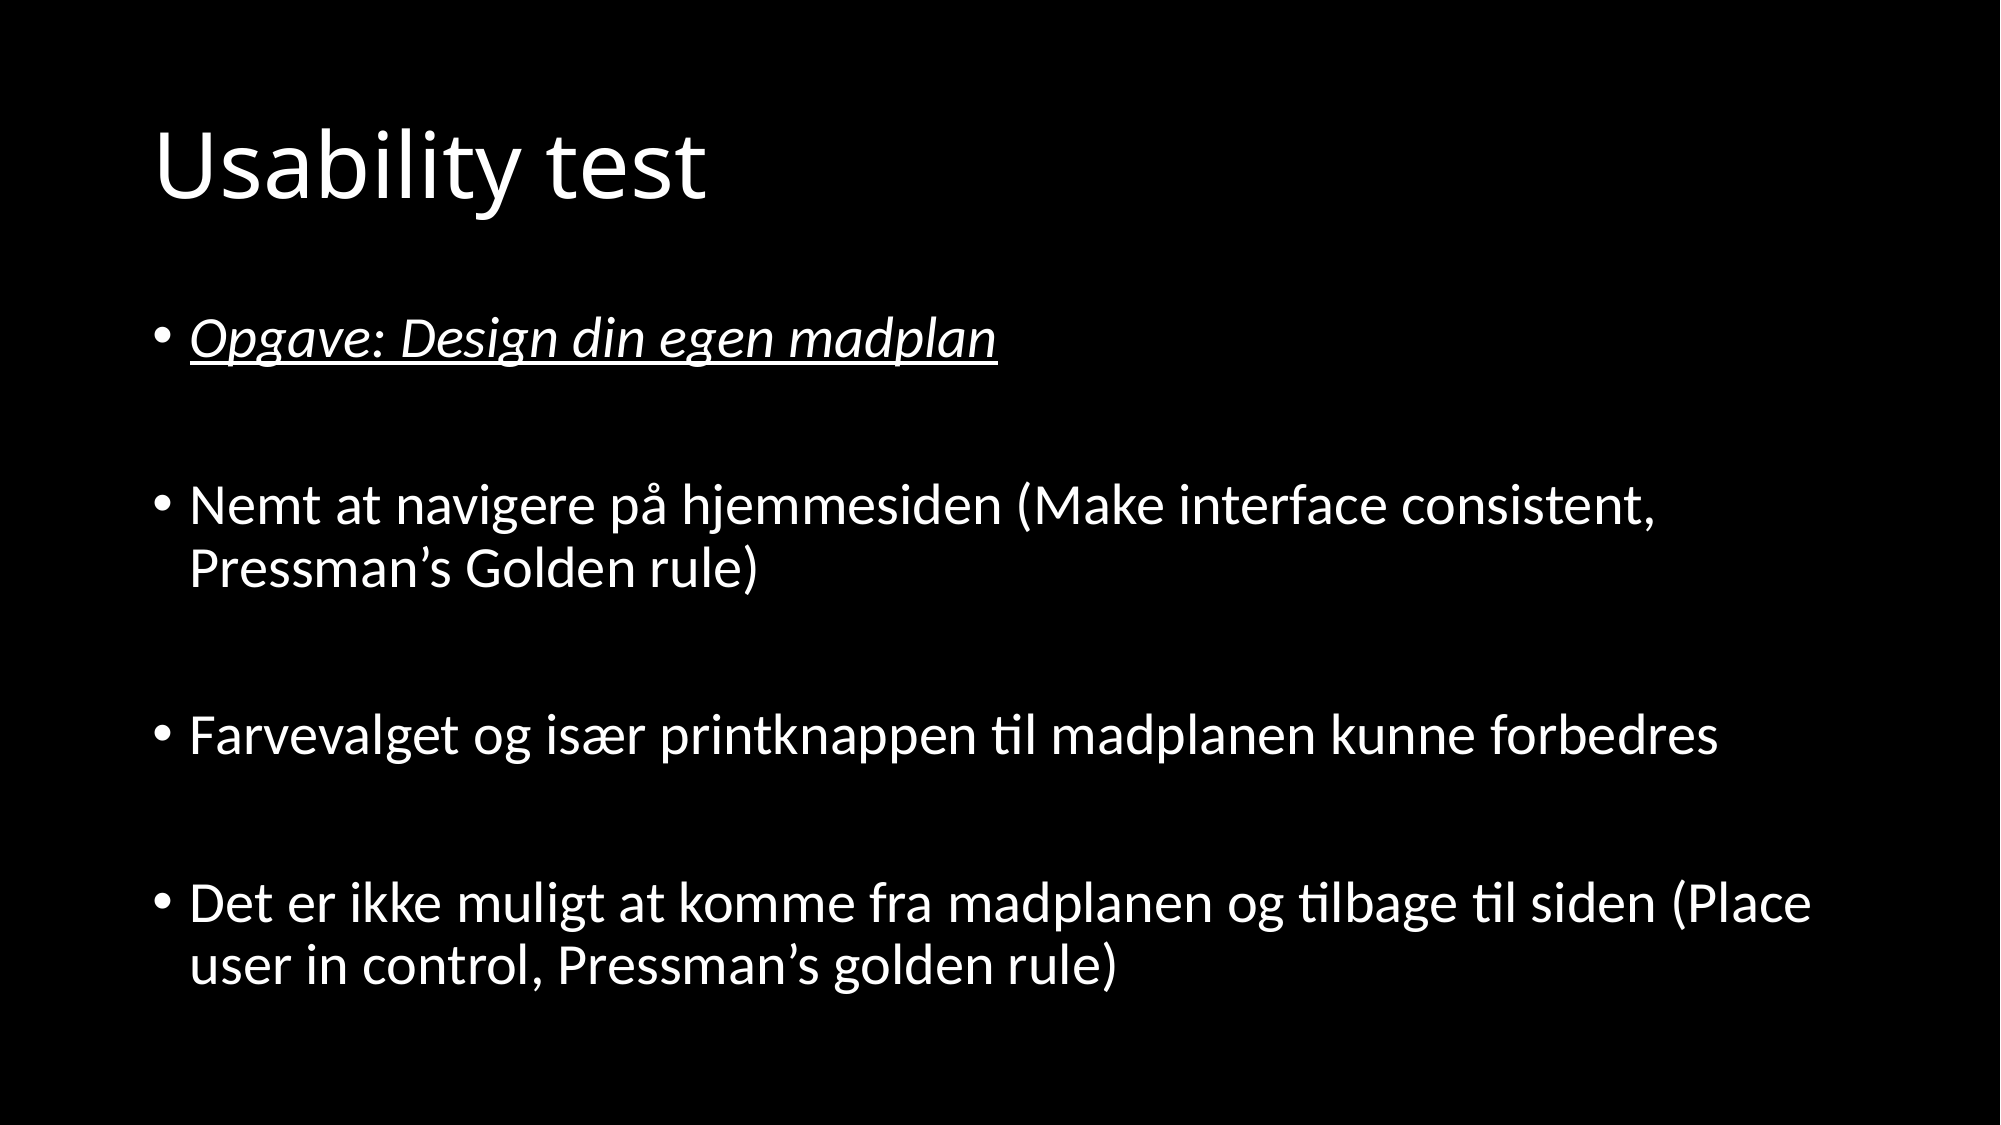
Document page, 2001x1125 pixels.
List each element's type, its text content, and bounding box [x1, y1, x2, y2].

list Opgave: Design din egen madplan Nemt at navigere på hjemmesiden (Make interface consistent, Pressman’s Golden rule) Farvevalget og især printknappen til madplanen kunne forbedres Det er ikke muligt at komme fra madplanen og tilbage til siden (Place user in control, Pressman’s golden rule) [137, 299, 1863, 1014]
title Usability test [137, 59, 1863, 278]
